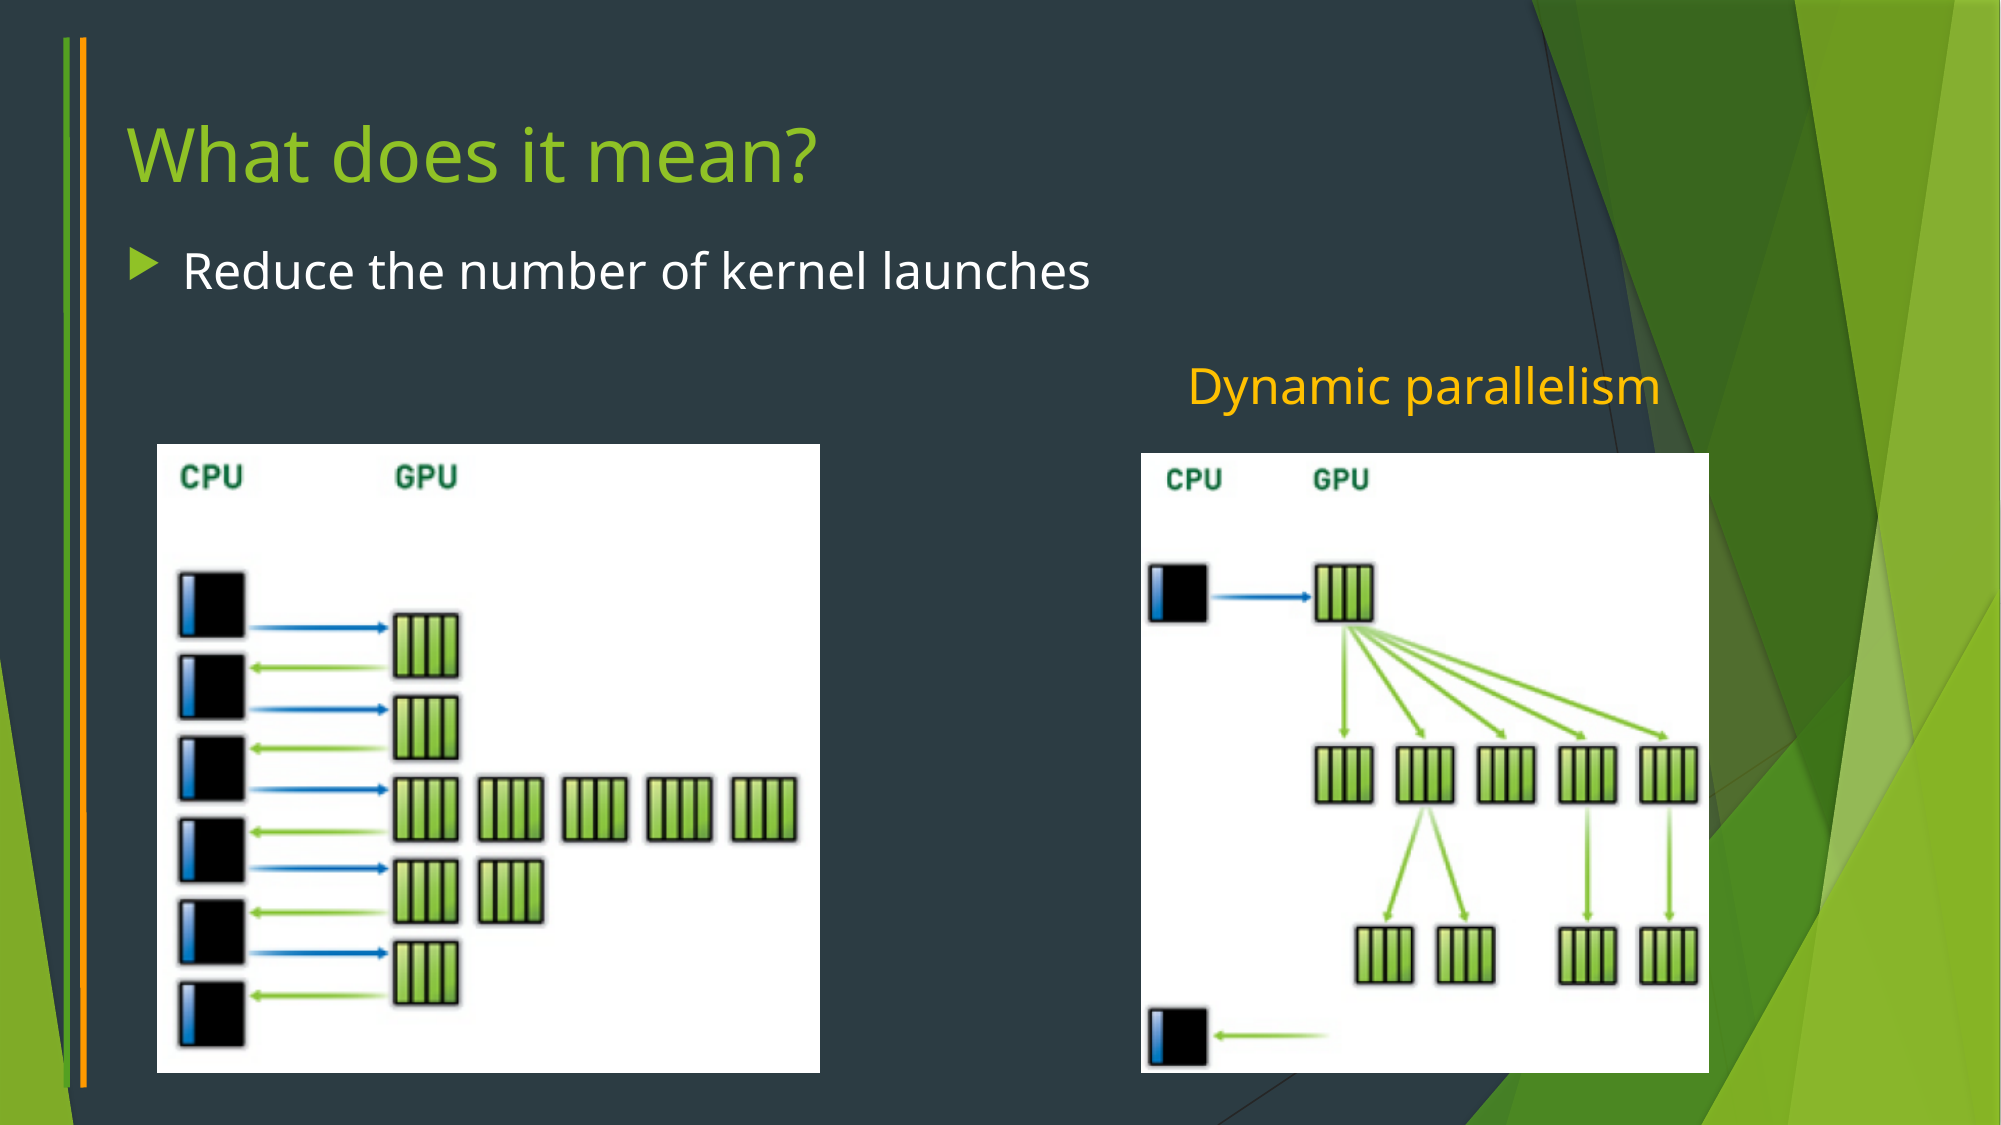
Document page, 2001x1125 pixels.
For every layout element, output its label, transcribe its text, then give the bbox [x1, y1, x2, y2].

text_box Dynamic parallelism [1172, 346, 1678, 422]
picture [156, 443, 821, 1073]
picture [1141, 452, 1709, 1073]
title What does it mean? [111, 99, 1522, 231]
list Reduce the number of kernel launches [111, 231, 1522, 991]
